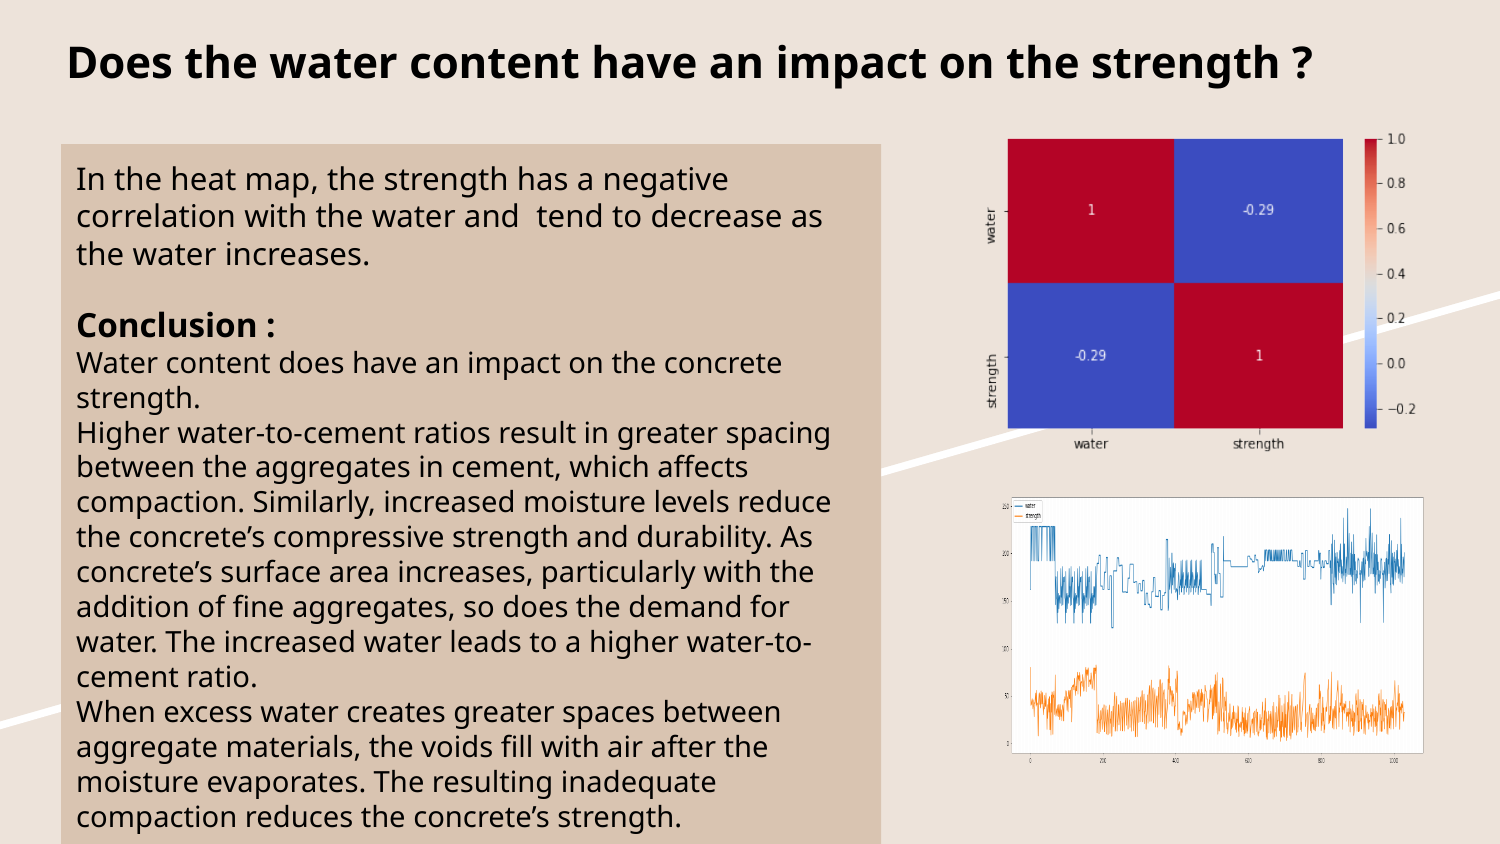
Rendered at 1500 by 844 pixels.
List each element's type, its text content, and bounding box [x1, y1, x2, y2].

title Does the water content have an impact on the strength ? [51, 19, 1449, 121]
picture [940, 92, 1481, 796]
text_box In the heat map, the strength has a negative correlation with the water and tend to decrease as the water increases. Conclusion : Water content does have an impact on the concrete strength. Higher water-to-cement ratios result in greater spacing between the aggregates in cement, which affects compaction. Similarly, increased moisture levels reduce the concrete’s compressive strength and durability. As concrete’s surface area increases, particularly with the addition of fine aggregates, so does the demand for water. The increased water leads to a higher water-to-cement ratio. When excess water creates greater spaces between aggregate materials, the voids fill with air after the moisture evaporates. The resulting inadequate compaction reduces the concrete’s strength. [61, 144, 882, 844]
